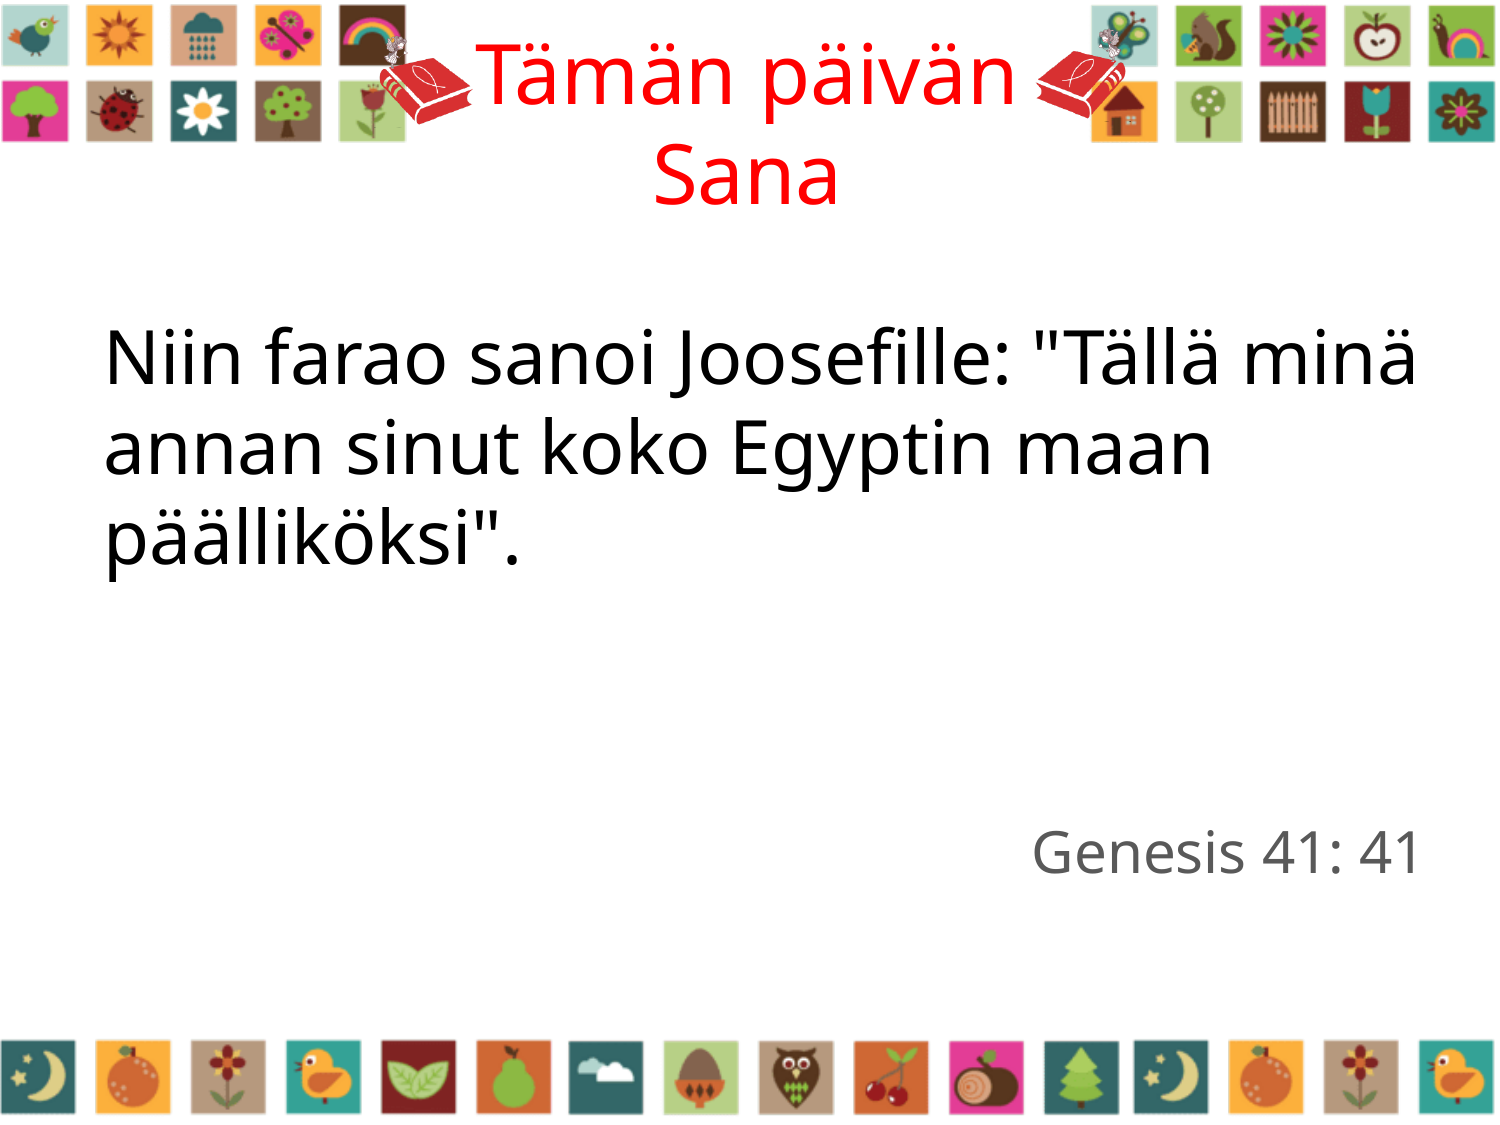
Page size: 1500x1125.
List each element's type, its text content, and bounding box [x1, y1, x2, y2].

text_box Genesis 41: 41 [808, 807, 1441, 893]
text_box Tämän päivän Sana [414, 13, 1080, 229]
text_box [0, 1028, 1500, 1118]
picture [0, 3, 505, 150]
text_box Niin farao sanoi Joosefille: "Tällä minä annan sinut koko Egyptin maan päälliköksi". [88, 302, 1436, 588]
picture [1003, 3, 1500, 150]
